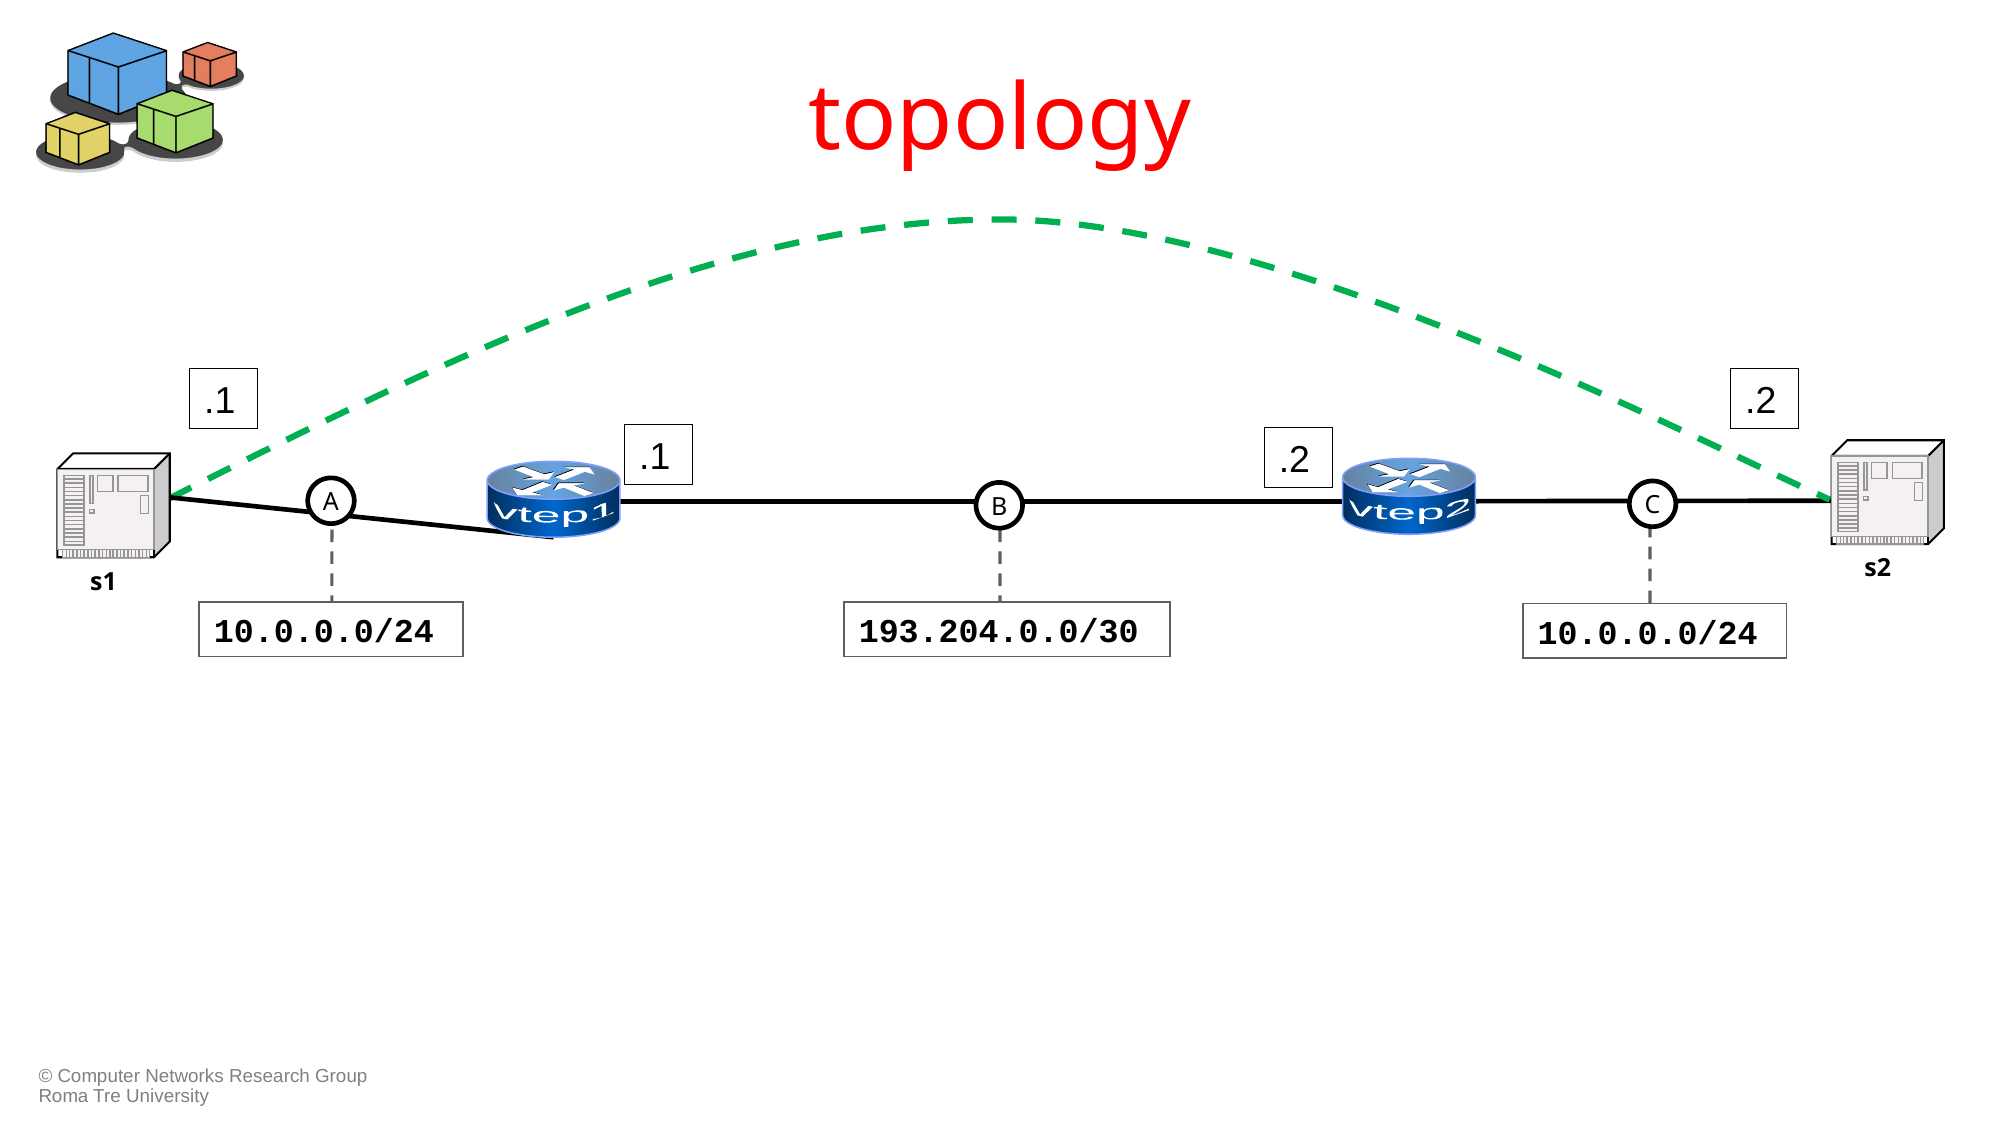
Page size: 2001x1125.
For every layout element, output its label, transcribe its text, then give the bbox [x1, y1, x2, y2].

text_box .0.2 [1629, 502, 1676, 507]
text_box C [1630, 510, 1675, 527]
text_box 10.0.0.0/24 [199, 601, 463, 657]
text_box .1 [624, 424, 693, 485]
text_box C [1629, 480, 1676, 499]
text_box .2 [1264, 427, 1333, 488]
picture [36, 32, 99, 173]
text_box A [308, 508, 354, 524]
text_box B [976, 509, 1023, 529]
text_box 193.204.0.0/30 [844, 601, 1171, 657]
text_box [1342, 458, 1476, 535]
text_box A [308, 477, 354, 495]
text_box .1 [189, 368, 258, 429]
text_box [242, 217, 1737, 500]
text_box 10.0.0.0/24 [1522, 603, 1787, 659]
text_box B [976, 482, 1022, 500]
title topology [99, 19, 1900, 207]
text_box [169, 500, 239, 506]
text_box [486, 461, 621, 538]
text_box [1742, 439, 2000, 591]
text_box [0, 453, 239, 604]
text_box .2 [1730, 368, 1799, 429]
